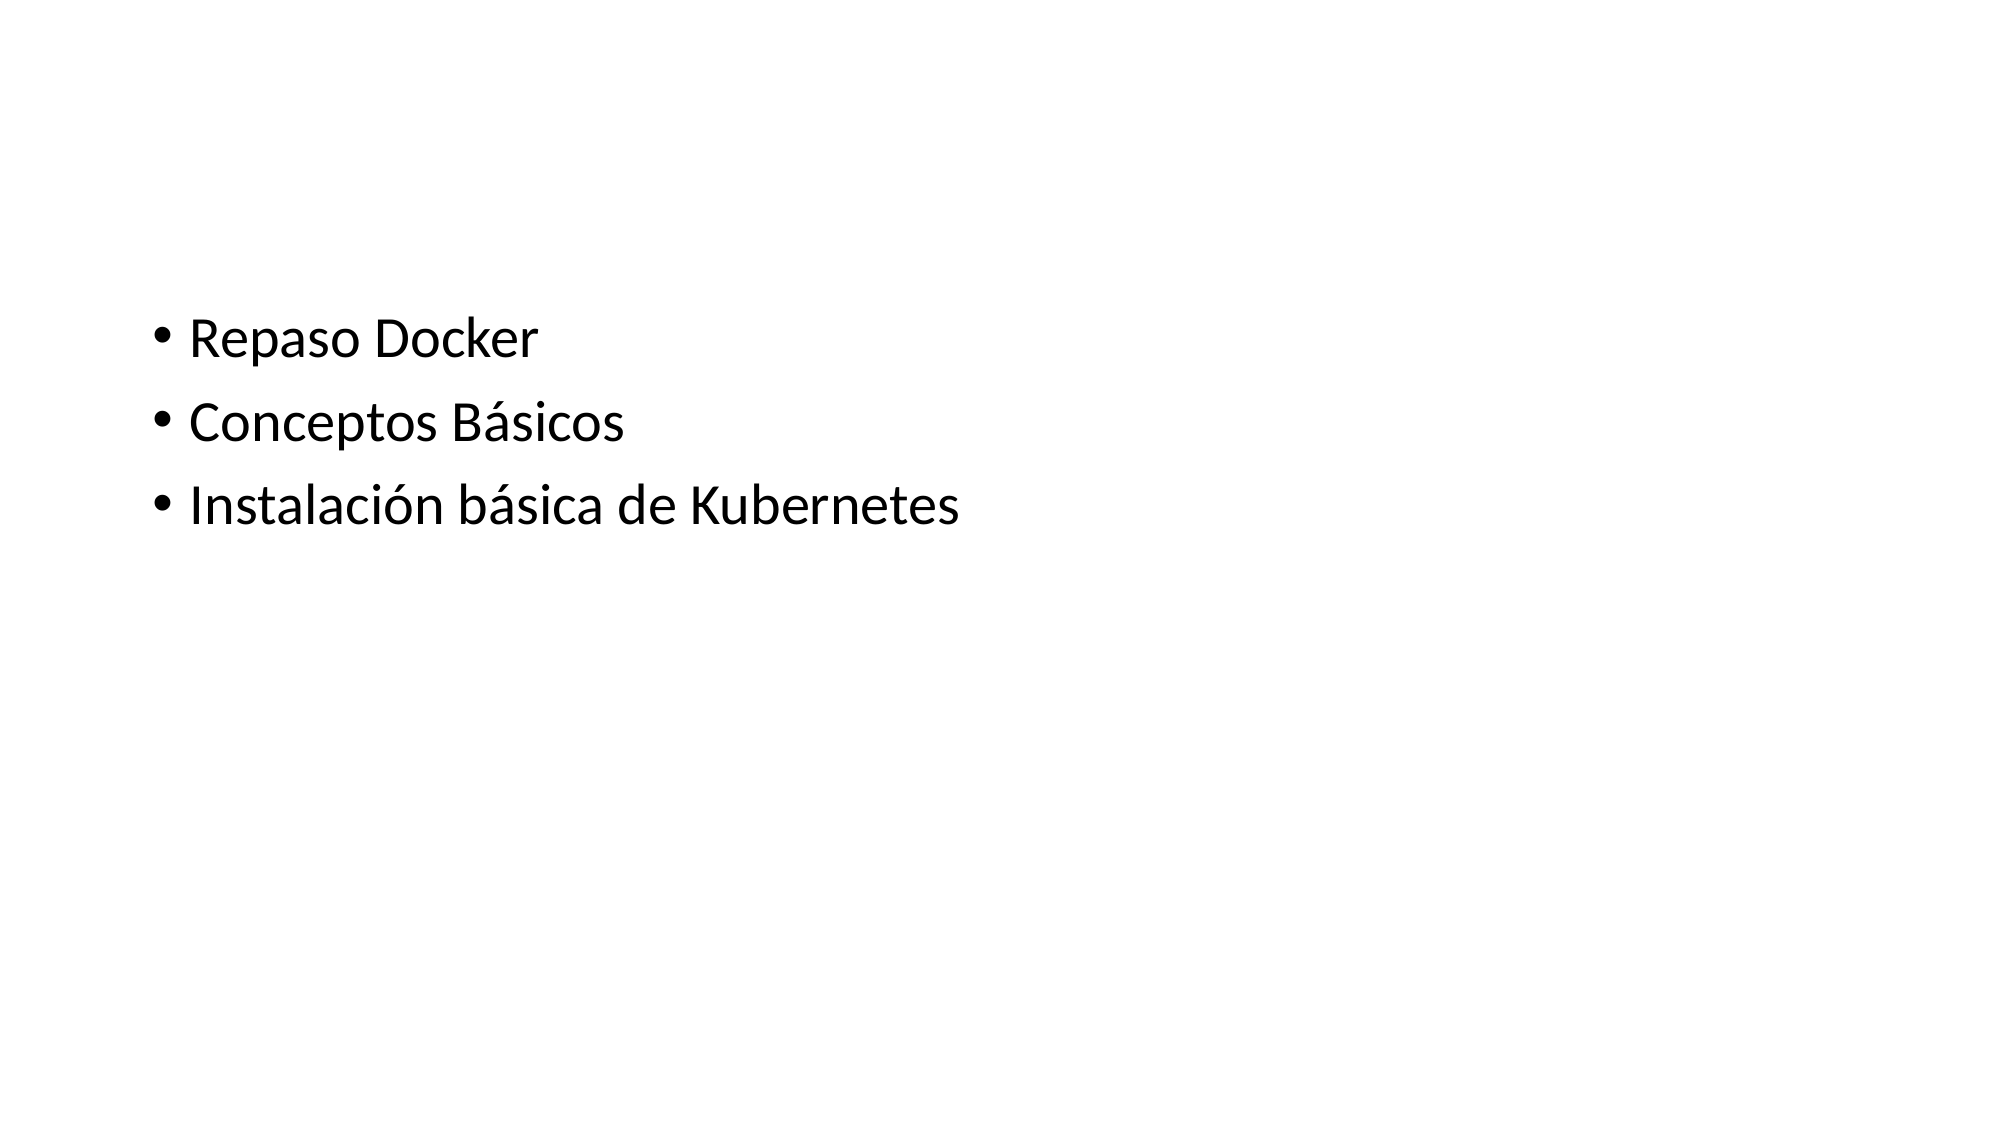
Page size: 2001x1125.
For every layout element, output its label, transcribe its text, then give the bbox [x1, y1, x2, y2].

list Repaso Docker Conceptos Básicos Instalación básica de Kubernetes [137, 299, 1863, 1014]
